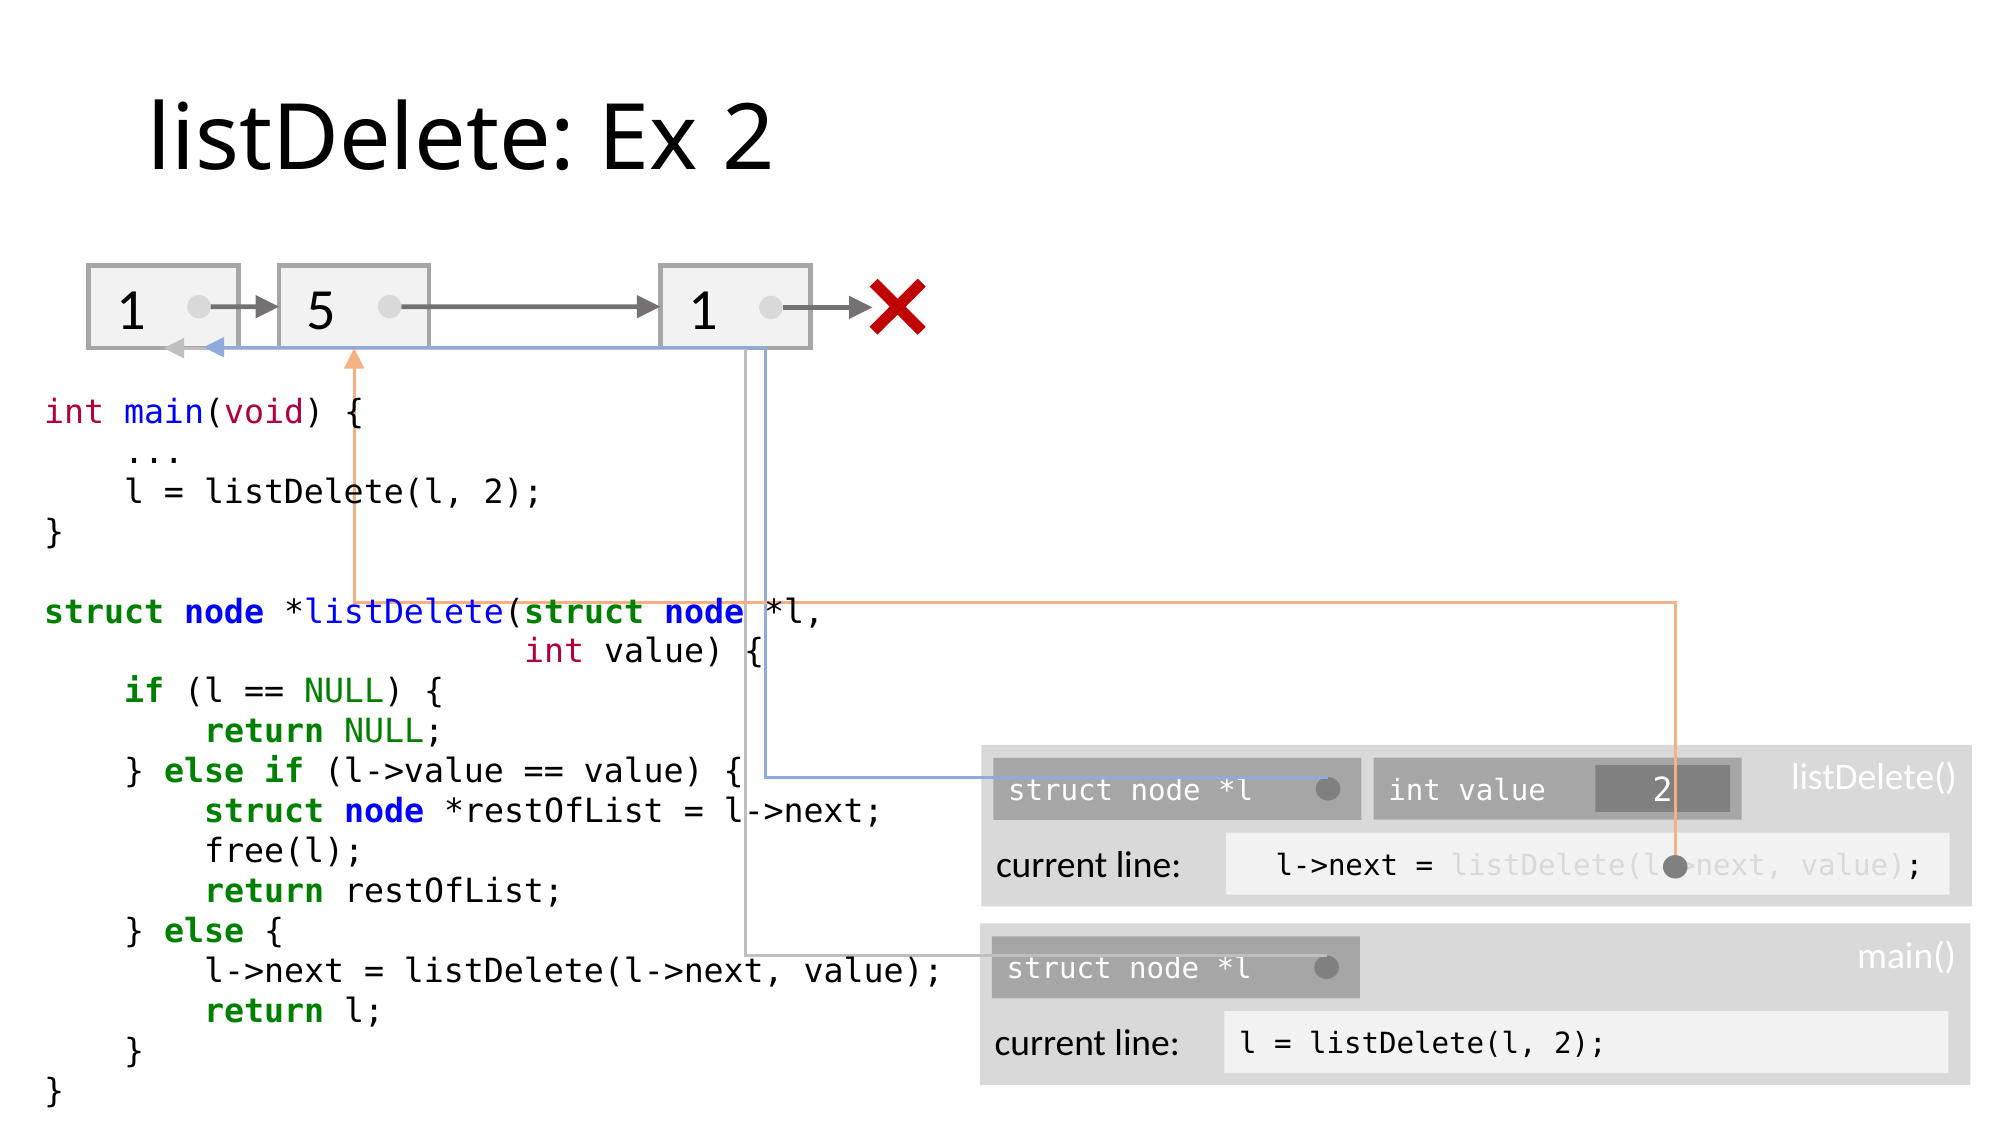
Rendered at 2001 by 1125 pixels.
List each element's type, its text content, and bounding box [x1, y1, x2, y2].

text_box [550, 0, 761, 1125]
text_box listDelete: Ex 2 [132, 30, 550, 249]
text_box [88, 265, 441, 349]
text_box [761, 0, 1269, 1125]
text_box int main(void) { ... l = listDelete(l, 2); } struct node *listDelete(struct node *l, int value) { if (l == NULL) { return NULL; } else if (l->value == value) { struct node *restOfList = l->next; free(l); return restOfList; } else { l->next = listDelete(l->next, value); return l; } } [29, 382, 441, 1117]
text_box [441, 70, 550, 1125]
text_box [1269, 923, 1971, 1085]
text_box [1269, 744, 1972, 907]
